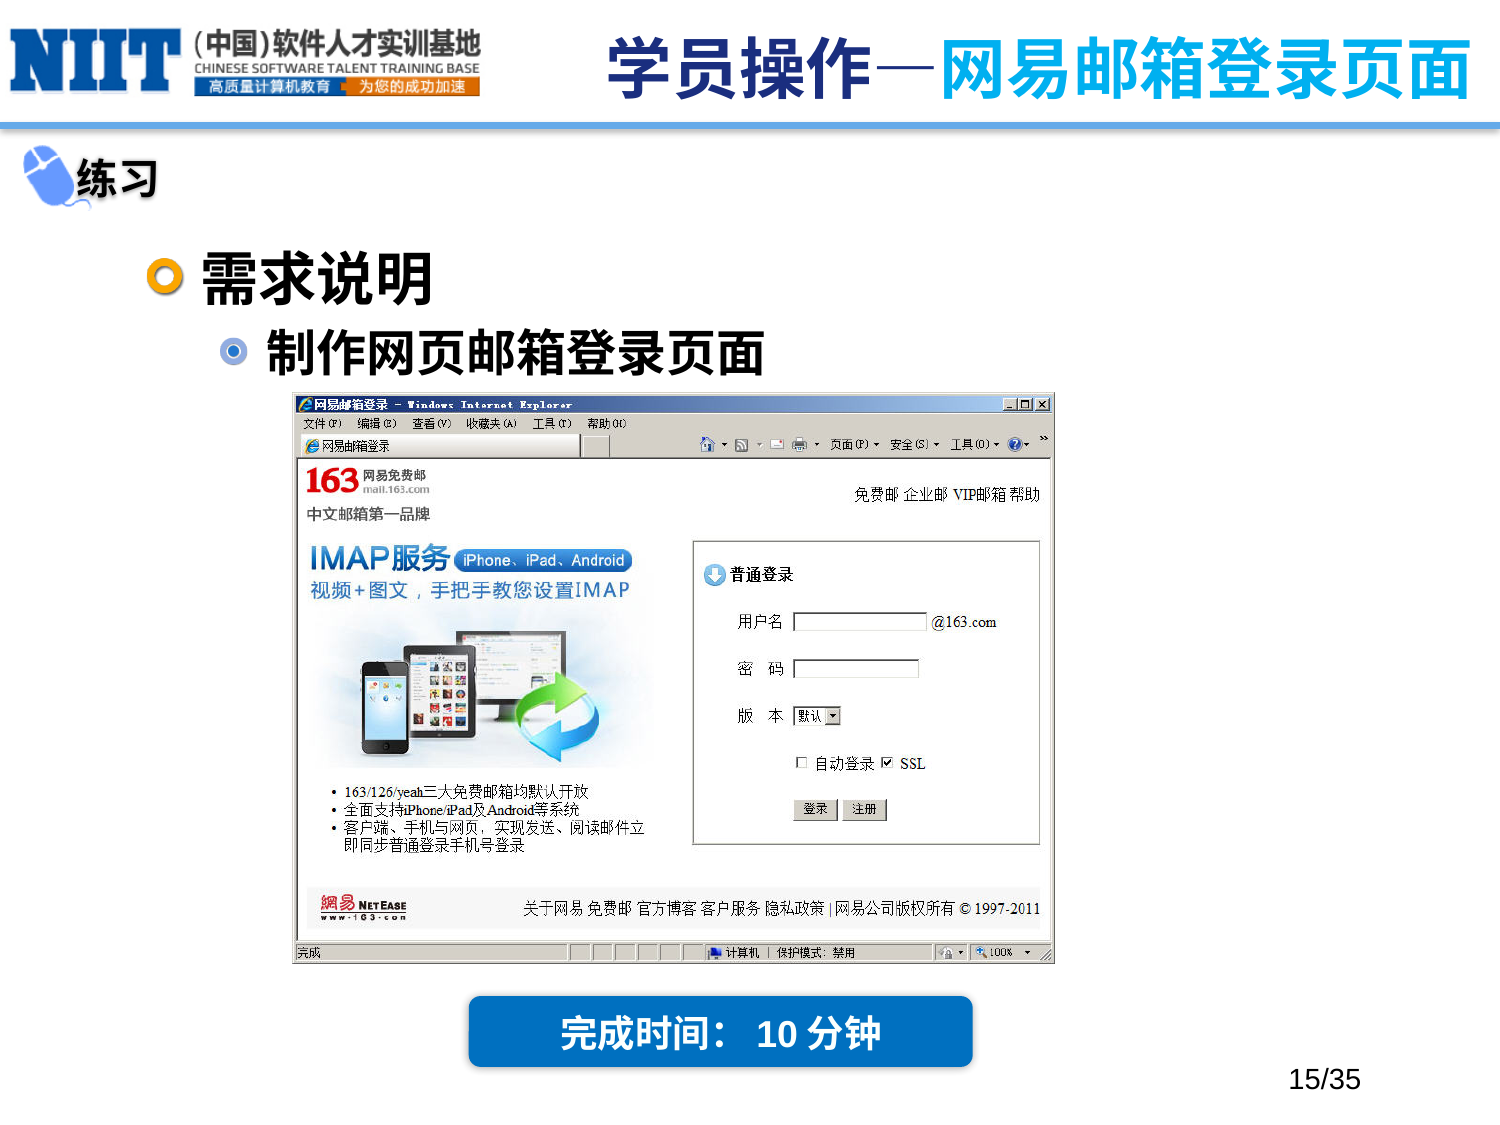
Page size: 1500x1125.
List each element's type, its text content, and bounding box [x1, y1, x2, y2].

slide_number /35 [1149, 1053, 1500, 1114]
picture [144, 256, 186, 298]
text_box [23, 144, 176, 212]
title 学员操作—网易邮箱登录页面 [138, 19, 1489, 100]
list 需求说明 制作网页邮箱登录页面 [129, 234, 1360, 411]
picture [219, 337, 248, 366]
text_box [468, 995, 973, 1068]
picture [5, 23, 489, 102]
picture [292, 392, 1055, 965]
